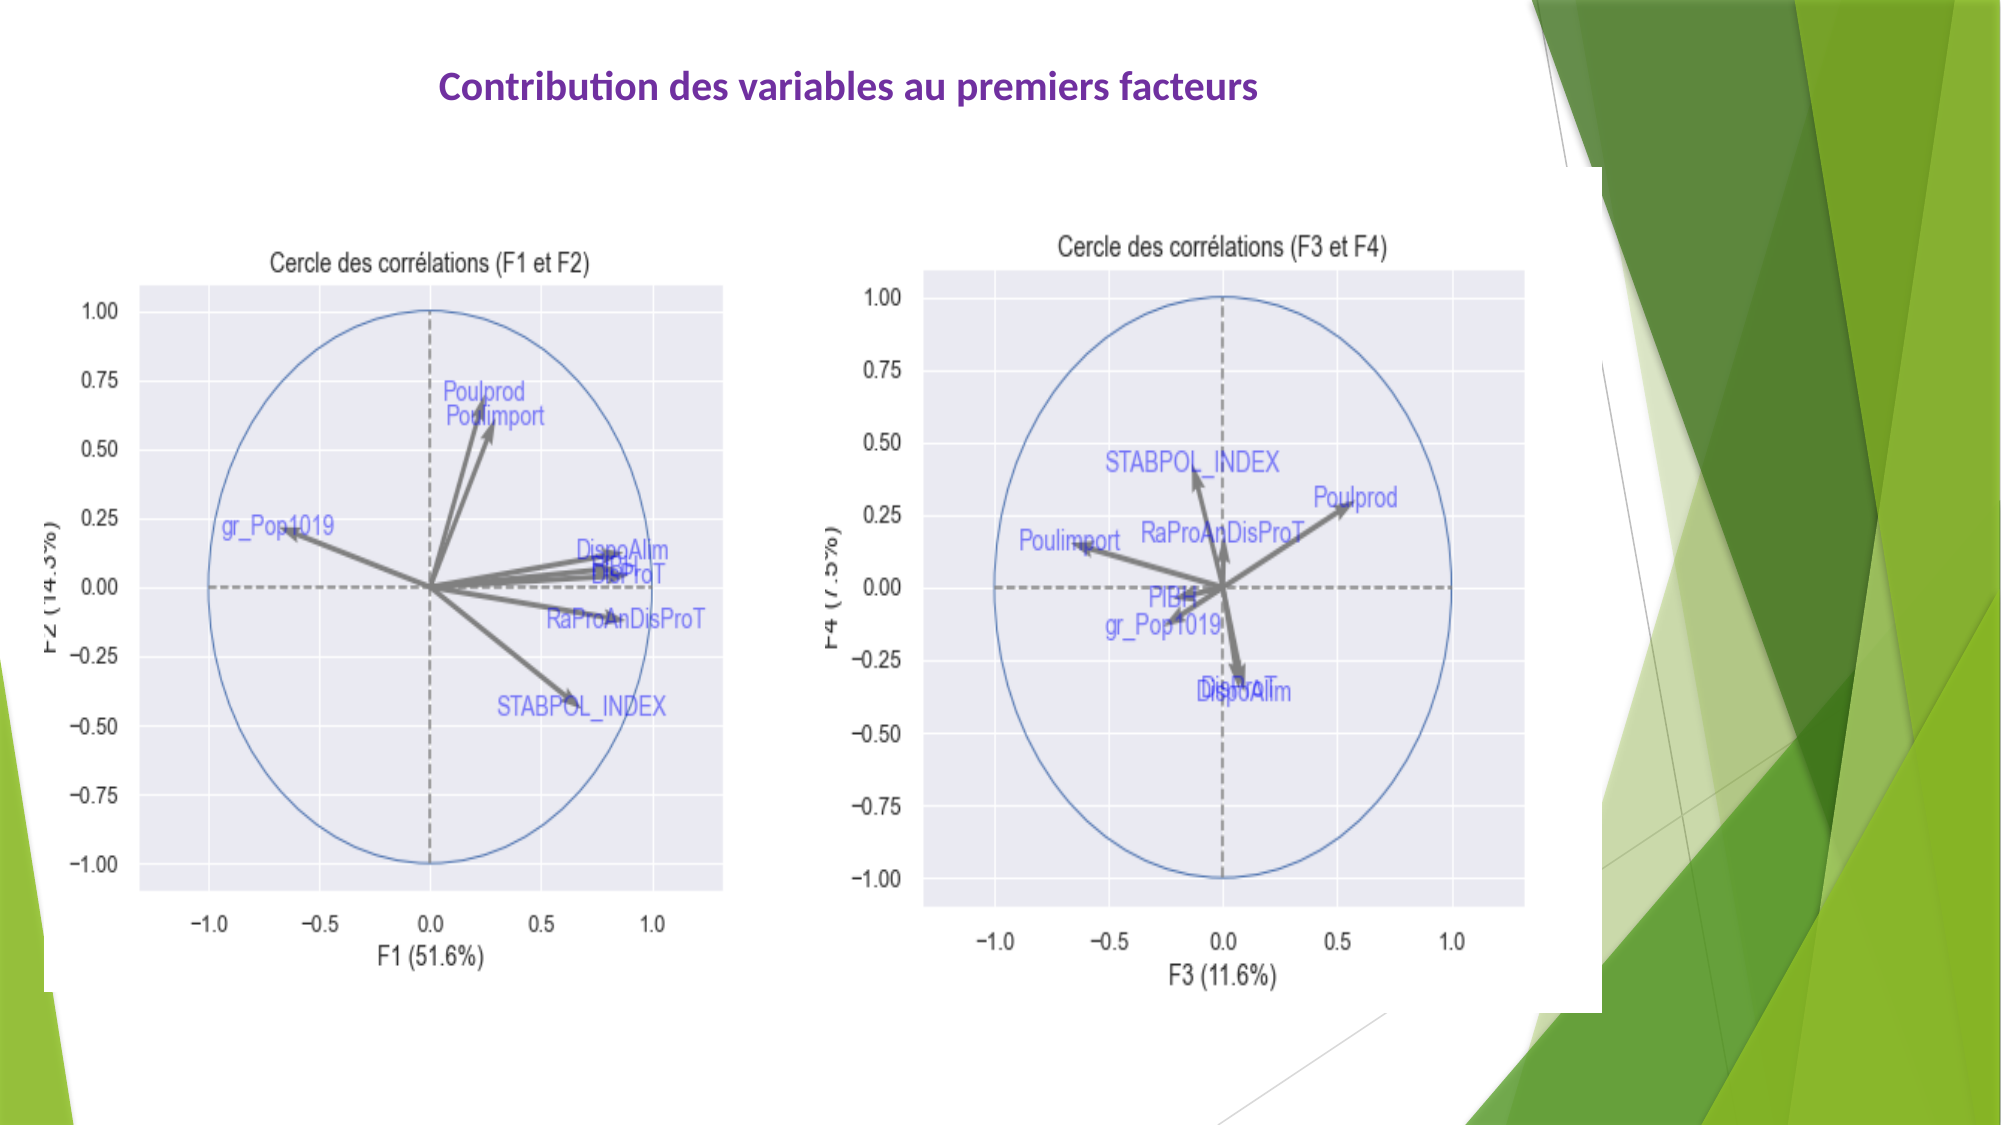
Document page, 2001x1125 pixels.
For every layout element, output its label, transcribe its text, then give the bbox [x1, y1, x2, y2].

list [44, 187, 799, 992]
title Contribution des variables au premiers facteurs [55, 50, 1643, 162]
picture [825, 166, 1603, 1013]
